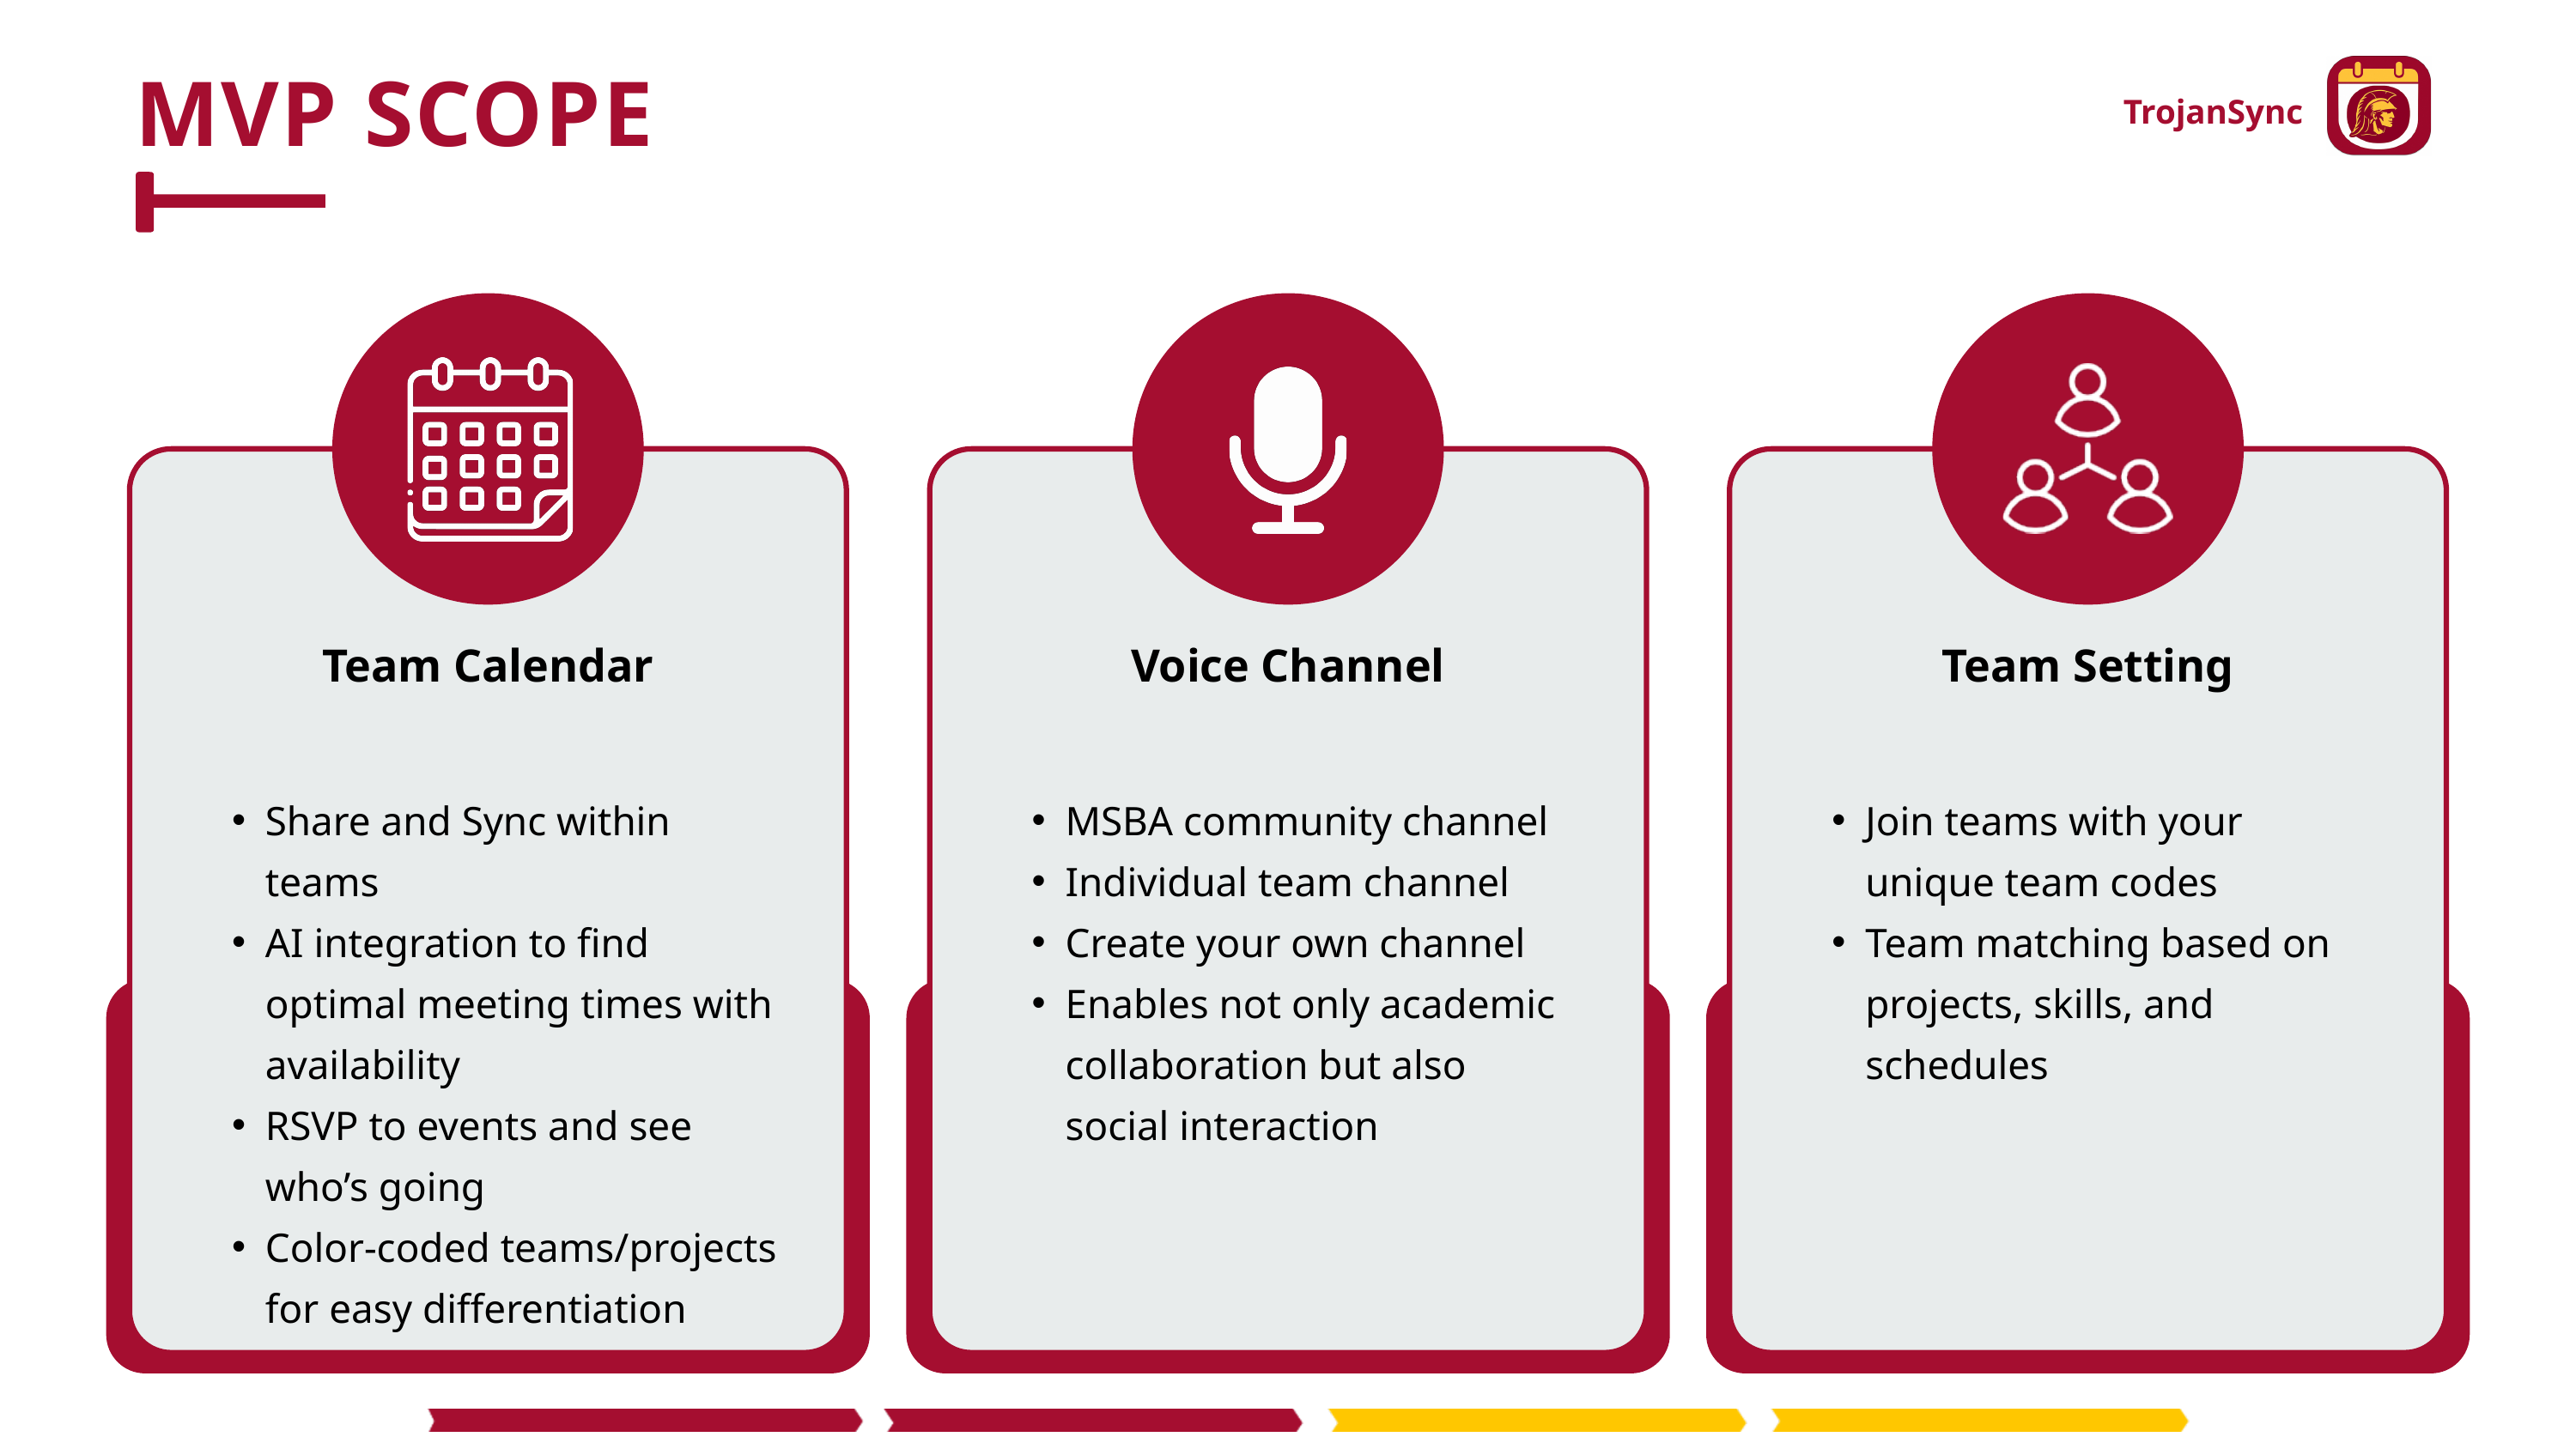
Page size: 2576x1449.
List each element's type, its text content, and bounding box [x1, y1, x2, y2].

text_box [1728, 448, 2447, 1353]
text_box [106, 979, 871, 1374]
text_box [1132, 293, 1444, 605]
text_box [331, 293, 644, 605]
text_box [1932, 293, 2245, 605]
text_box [906, 979, 1671, 1374]
text_box MVP SCOPE [135, 39, 1363, 165]
text_box [376, 1409, 2200, 1432]
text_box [1705, 979, 2470, 1374]
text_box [929, 448, 1647, 1353]
text_box [2326, 56, 2432, 156]
text_box [133, 170, 156, 234]
text_box TrojanSync [2114, 82, 2312, 130]
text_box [129, 448, 847, 1353]
